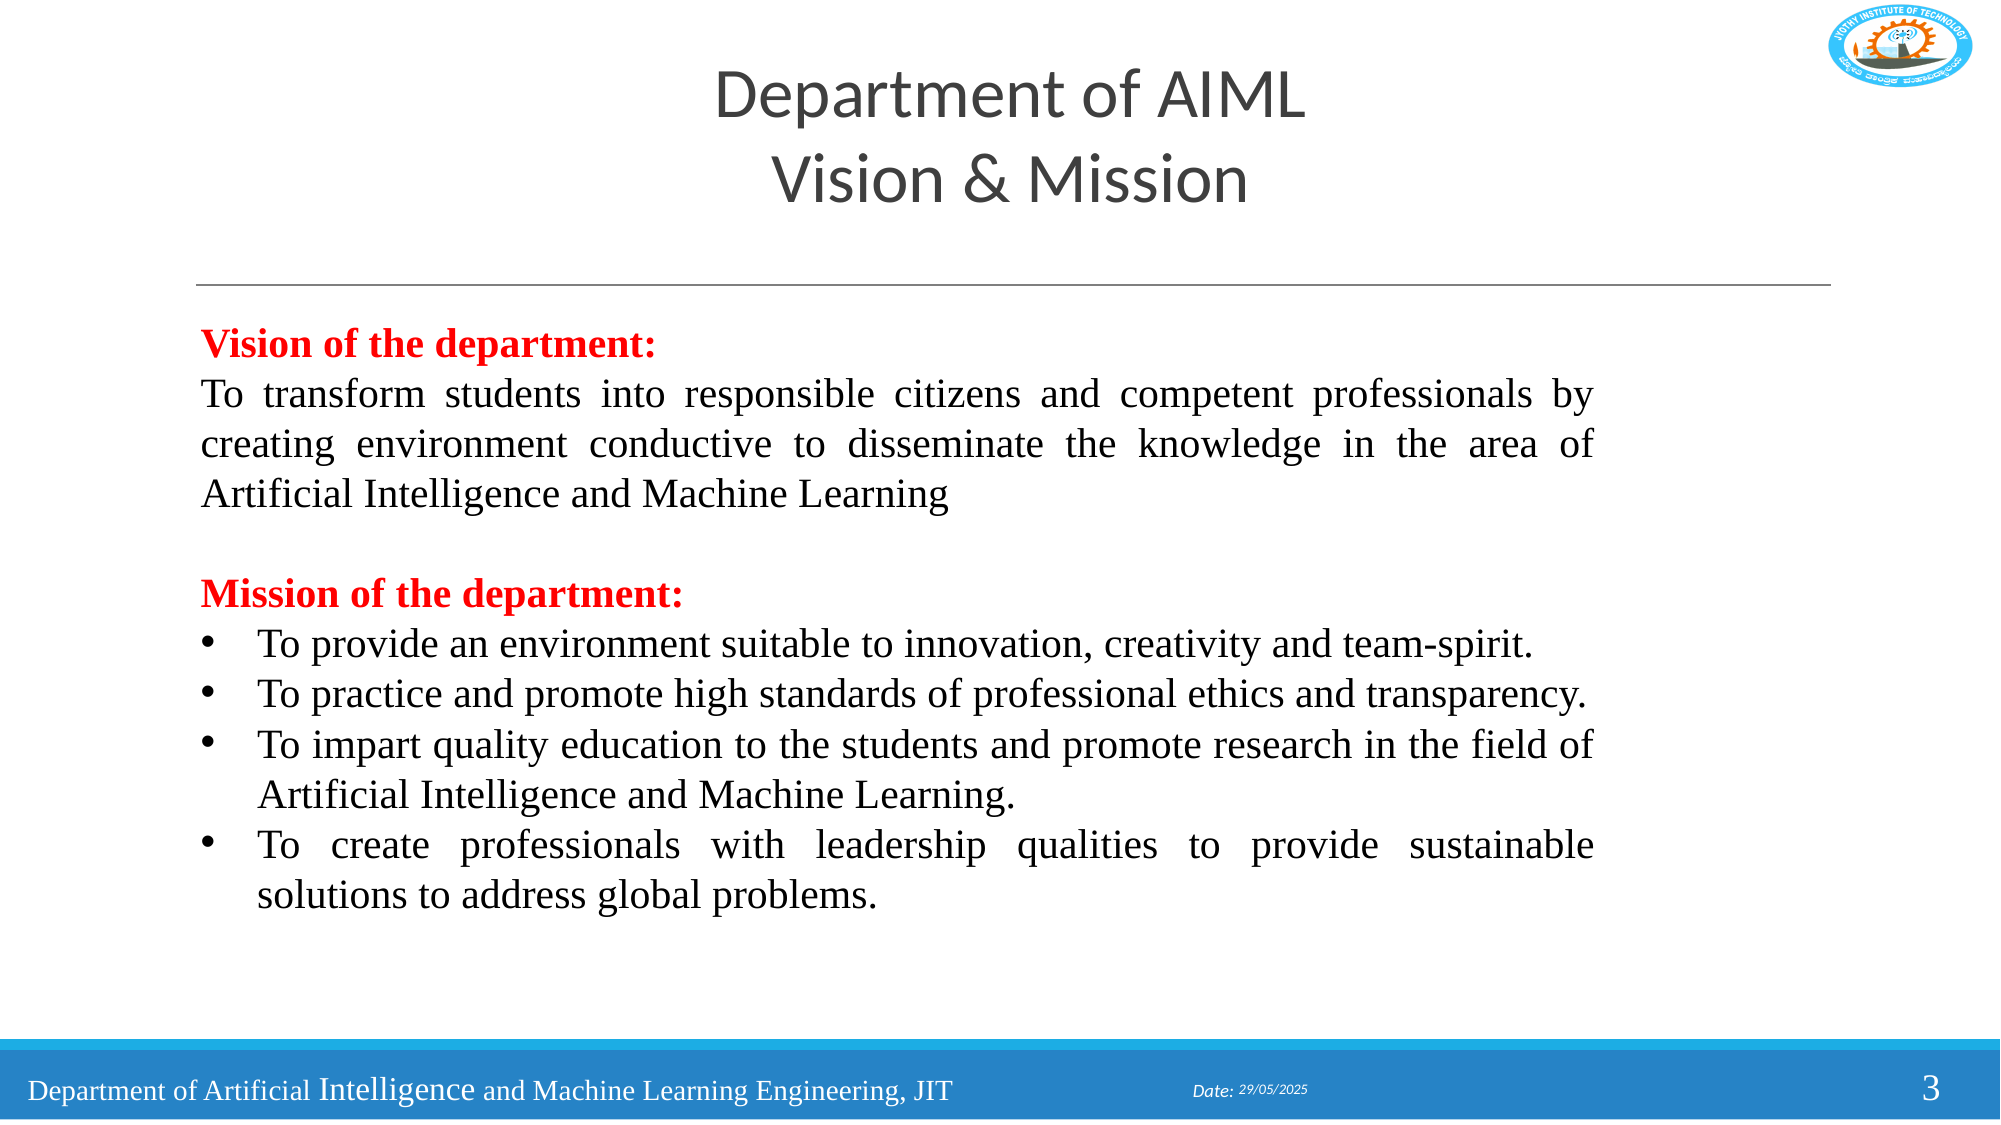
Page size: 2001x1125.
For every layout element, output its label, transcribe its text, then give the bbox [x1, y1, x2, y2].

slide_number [1223, 1058, 1399, 1119]
slide_number ‹#› [1768, 1055, 1956, 1116]
title Department of AIML Vision & Mission [474, 37, 1563, 225]
text_box Vision of the department: To transform students into responsible citizens and competent professionals by creating environment conductive to disseminate the knowledge in the area of Artificial Intelligence and Machine Learning Mission of the department: To provide an environment suitable to innovation, creativity and team-spirit. To practice and promote high standards of professional ethics and transparency. To impart quality education to the students and promote research in the field of Artificial Intelligence and Machine Learning. To create professionals with leadership qualities to provide sustainable solutions to address global problems. [185, 305, 1611, 978]
picture [1828, 4, 1973, 88]
text_box Department of Artificial Intelligence and Machine Learning Engineering, JIT [12, 1059, 1013, 1115]
